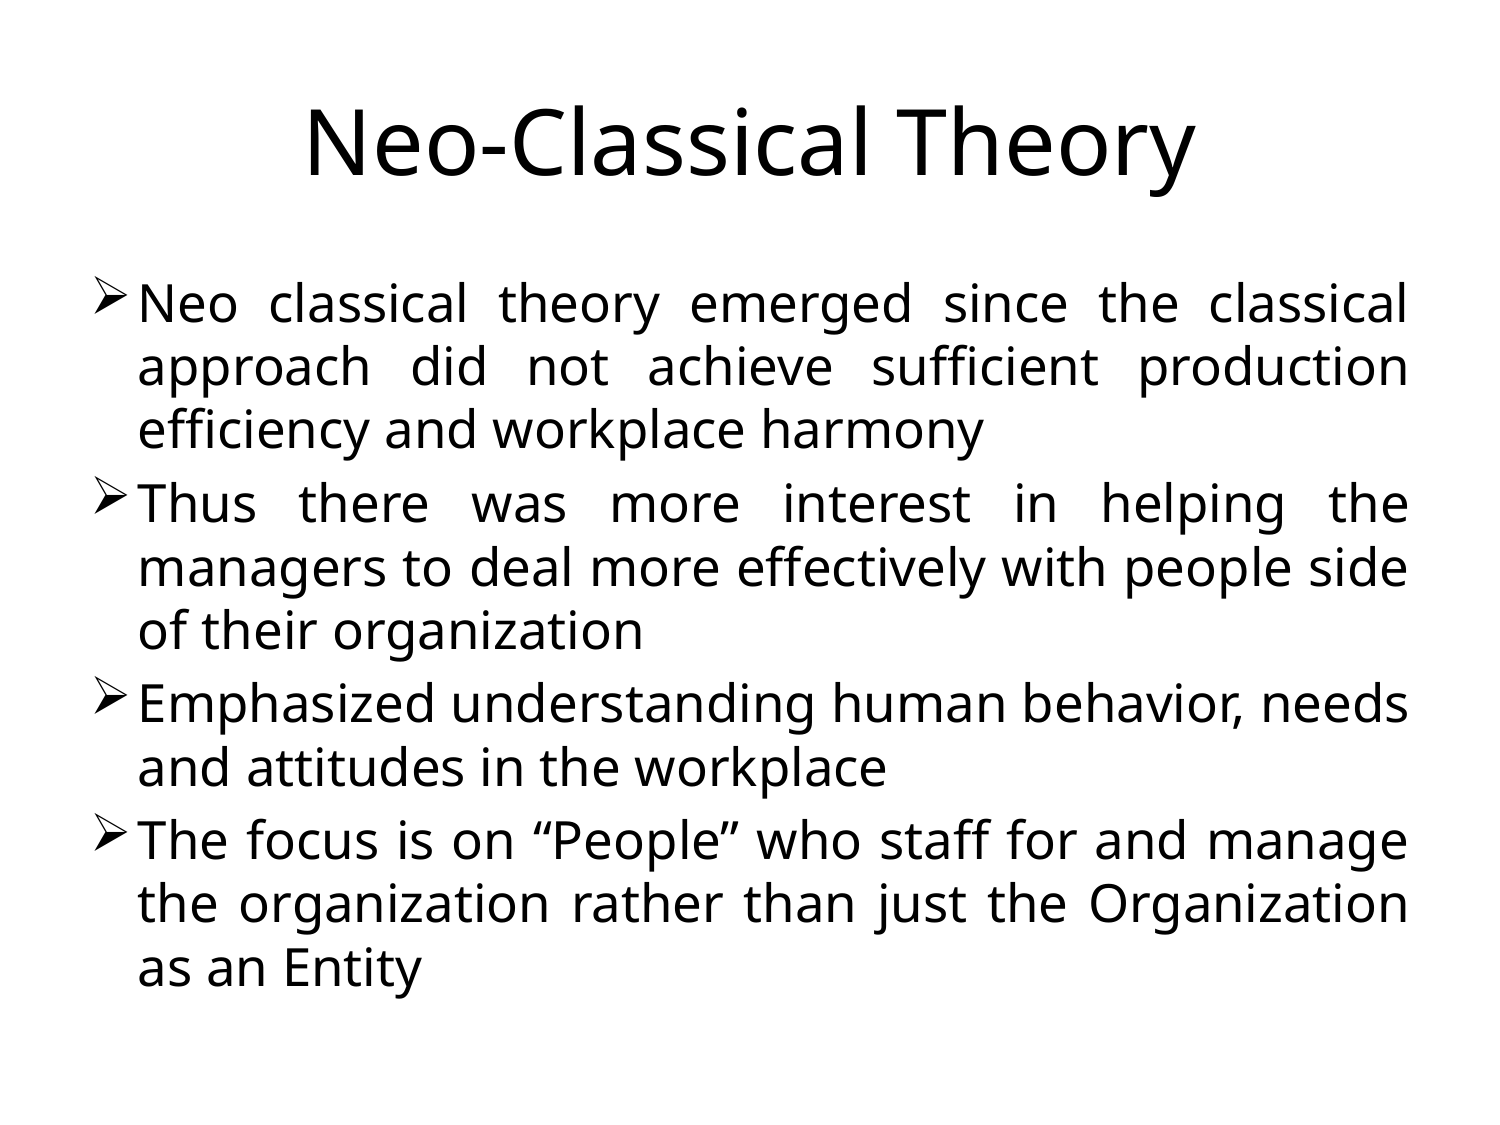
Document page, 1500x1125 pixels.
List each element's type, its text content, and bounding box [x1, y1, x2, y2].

title Neo-Classical Theory [75, 45, 1425, 233]
list Neo classical theory emerged since the classical approach did not achieve sufficient production efficiency and workplace harmony Thus there was more interest in helping the managers to deal more effectively with people side of their organization Emphasized understanding human behavior, needs and attitudes in the workplace The focus is on “People” who staff for and manage the organization rather than just the Organization as an Entity [75, 262, 1425, 1005]
